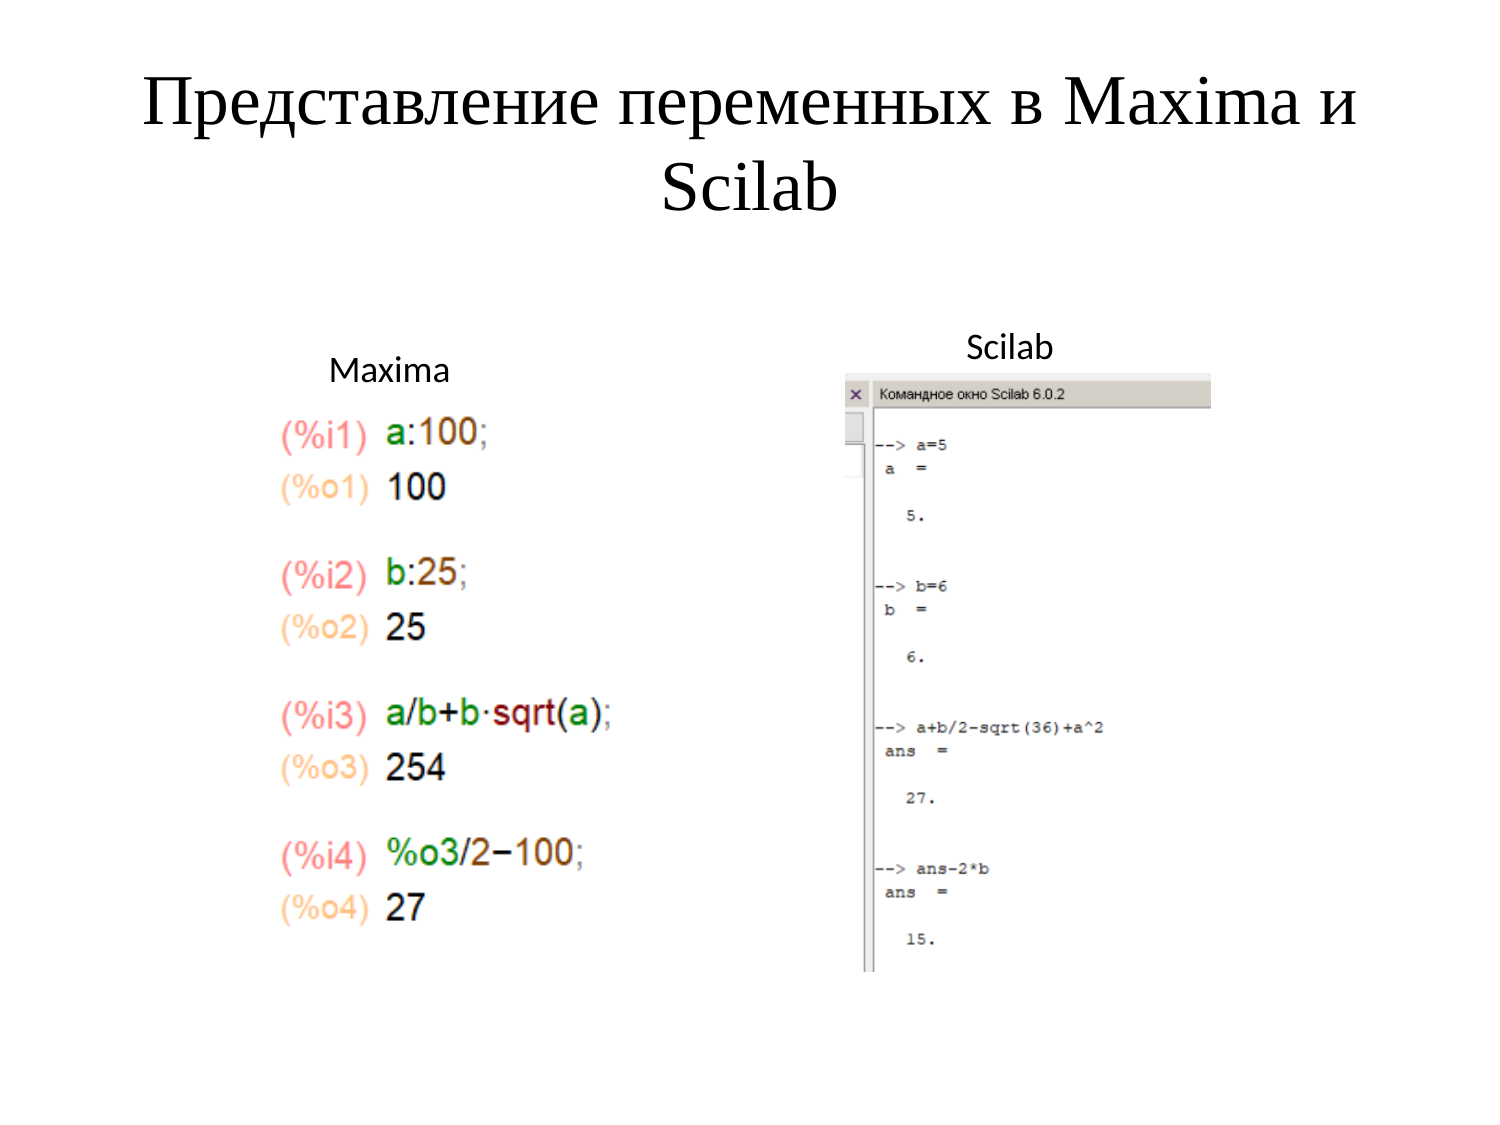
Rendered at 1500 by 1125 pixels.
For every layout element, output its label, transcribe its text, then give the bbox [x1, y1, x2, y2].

picture [845, 373, 1211, 973]
text_box Scilab [951, 314, 1070, 371]
text_box Maxima [313, 338, 466, 395]
picture [253, 396, 715, 945]
title Представление переменных в Maxima и Scilab [75, 45, 1425, 233]
